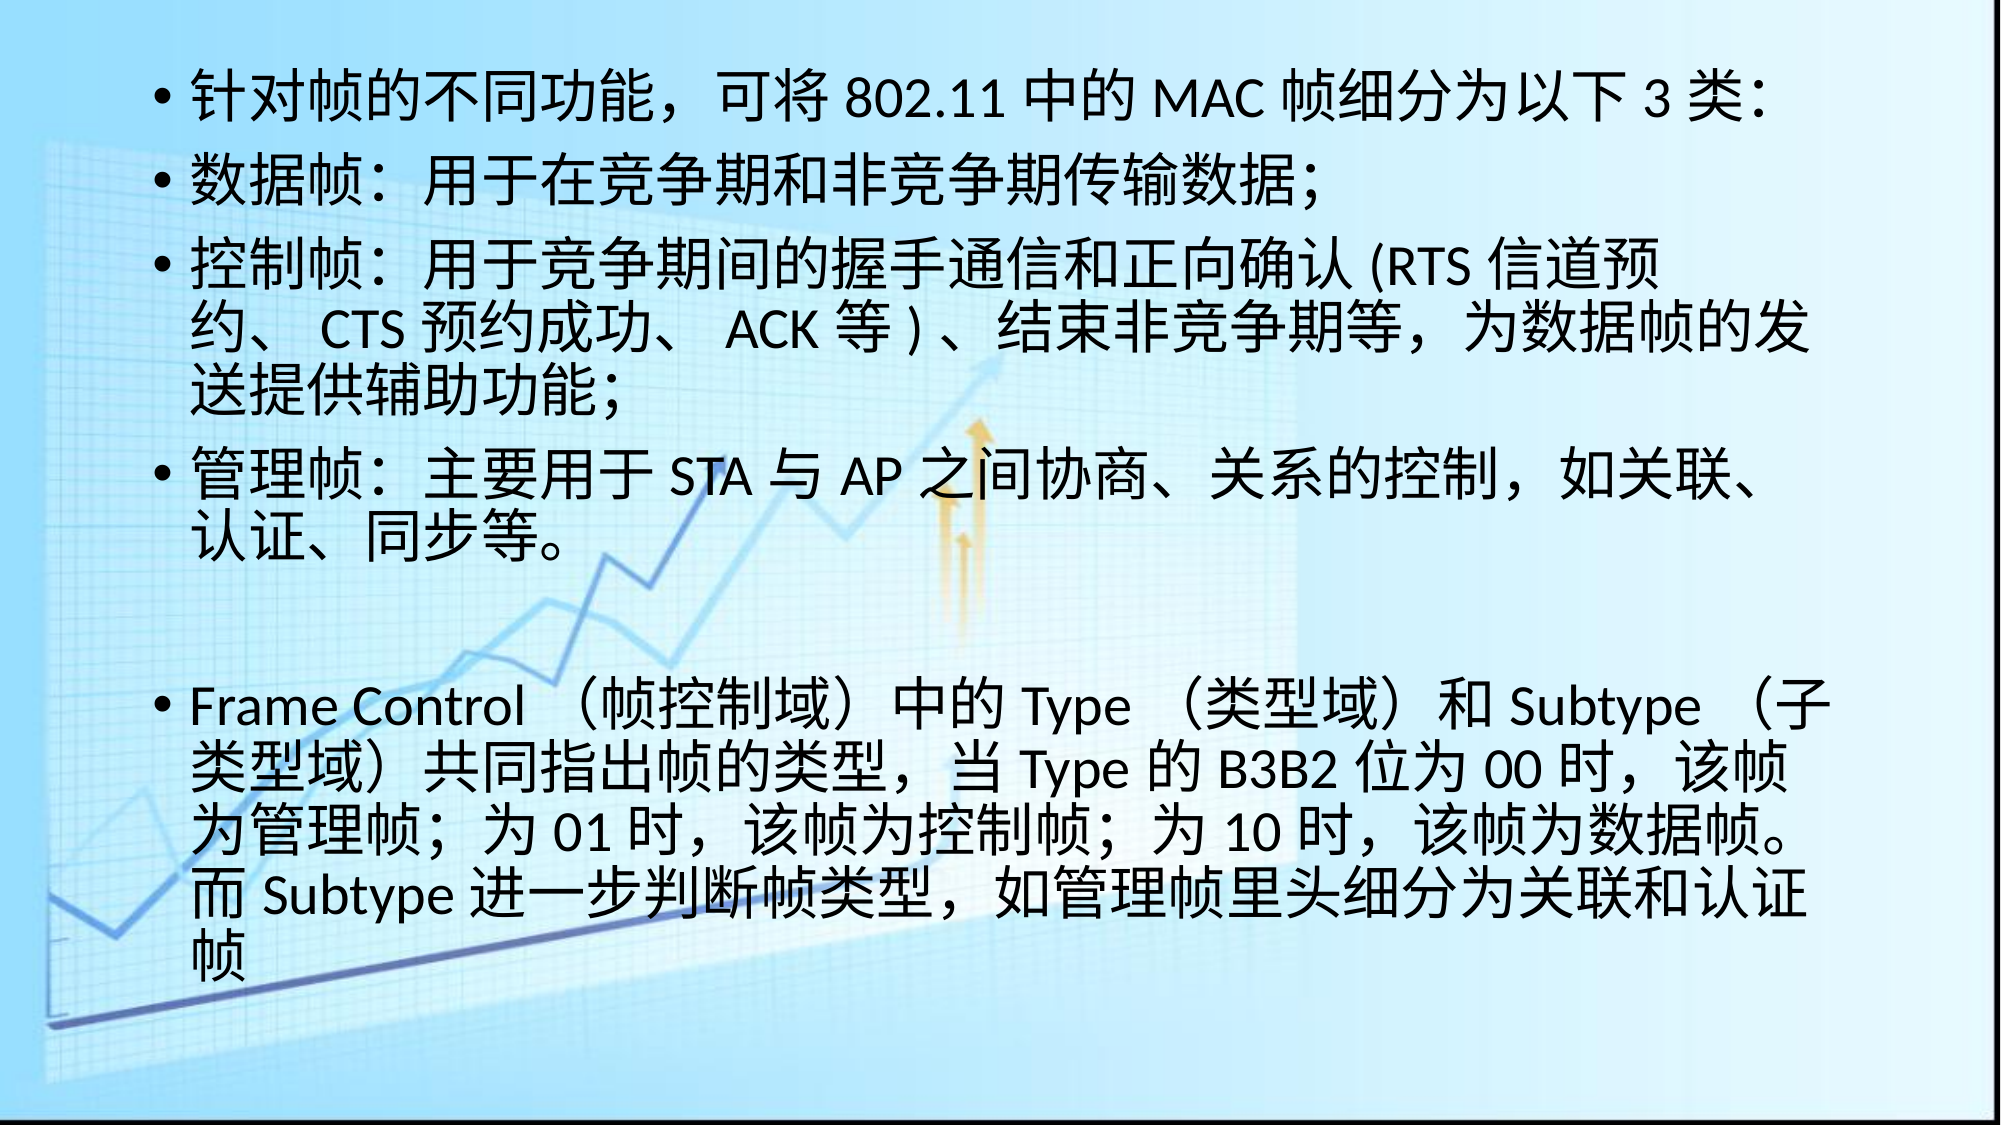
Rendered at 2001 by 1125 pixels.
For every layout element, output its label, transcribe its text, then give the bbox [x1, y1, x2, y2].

picture [0, 0, 2001, 1125]
list 针对帧的不同功能，可将802.11中的MAC帧细分为以下3类： 数据帧：用于在竞争期和非竞争期传输数据； 控制帧：用于竞争期间的握手通信和正向确认(RTS信道预约、CTS预约成功、ACK等)、结束非竞争期等，为数据帧的发送提供辅助功能； 管理帧：主要用于STA与AP之间协商、关系的控制，如关联、认证、同步等。 Frame Control（帧控制域）中的Type（类型域）和Subtype（子类型域）共同指出帧的类型，当Type的B3B2位为00时，该帧为管理帧；为01时，该帧为控制帧；为10时，该帧为数据帧。而Subtype进一步判断帧类型，如管理帧里头细分为关联和认证帧 [137, 59, 1863, 1014]
